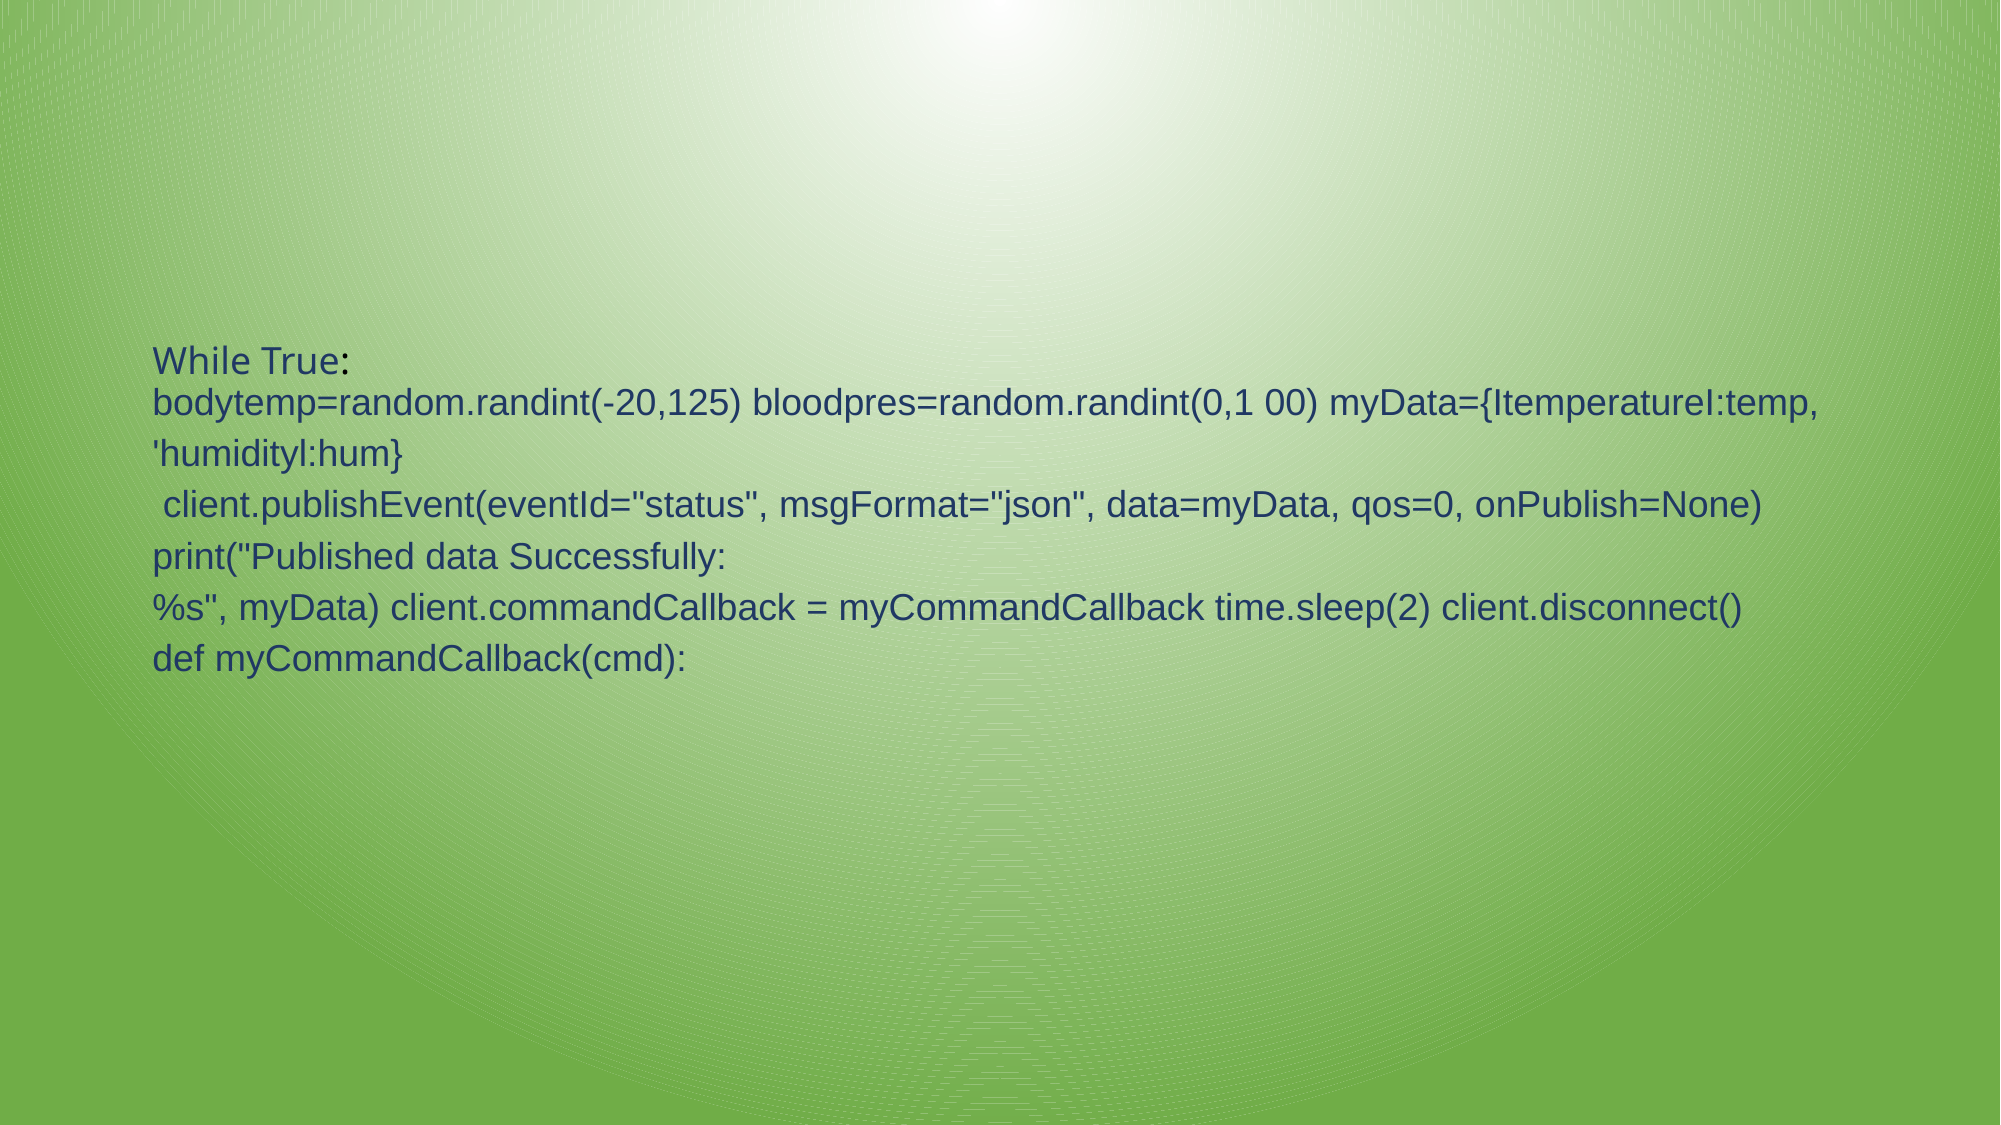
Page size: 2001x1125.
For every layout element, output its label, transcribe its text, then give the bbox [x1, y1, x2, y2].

title While True: [137, 253, 1863, 319]
list bodytemp=random.randint(-20,125) bloodpres=random.randint(0,1 00) myData={ItemperatureI:temp, 'humidityl:hum} client.publishEvent(eventId="status", msgFormat="json", data=myData, qos=0, onPublish=None) print("Published data Successfully: %s", myData) client.commandCallback = myCommandCallback time.sleep(2) client.disconnect() def myCommandCallback(cmd): [137, 319, 1863, 1125]
